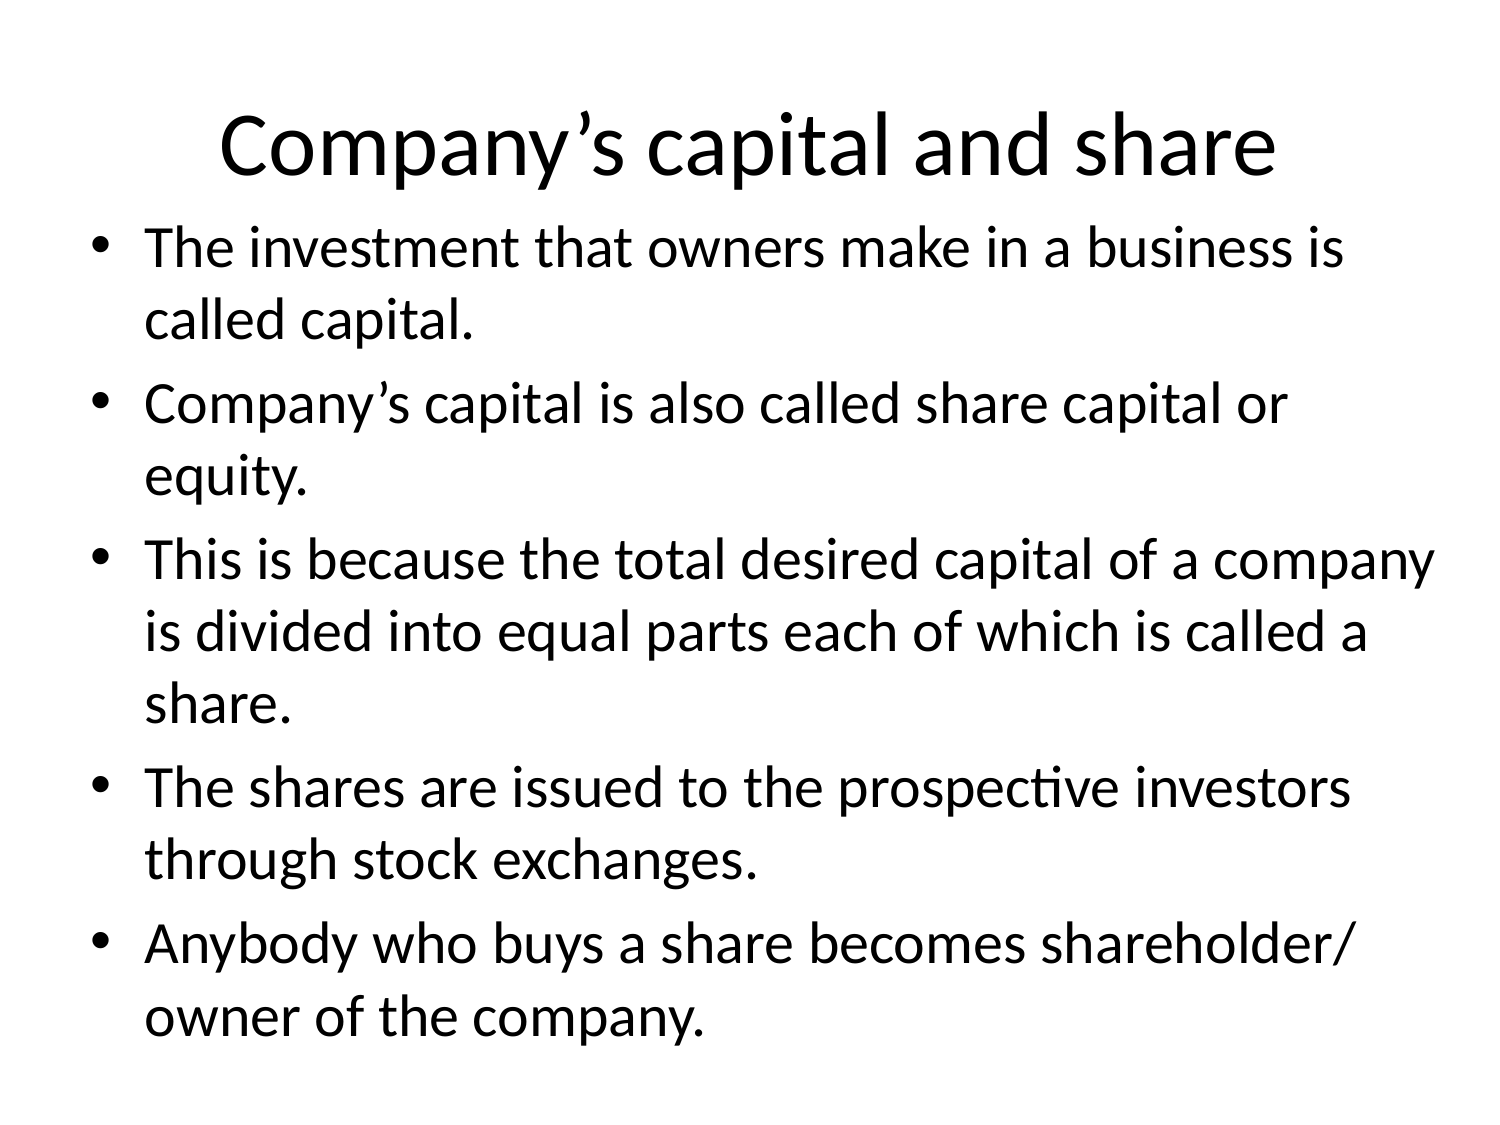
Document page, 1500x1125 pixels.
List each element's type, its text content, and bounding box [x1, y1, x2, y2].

list The investment that owners make in a business is called capital. Company’s capital is also called share capital or equity. This is because the total desired capital of a company is divided into equal parts each of which is called a share. The shares are issued to the prospective investors through stock exchanges. Anybody who buys a share becomes shareholder/ owner of the company. [75, 200, 1463, 1063]
title Company’s capital and share [75, 45, 1425, 200]
